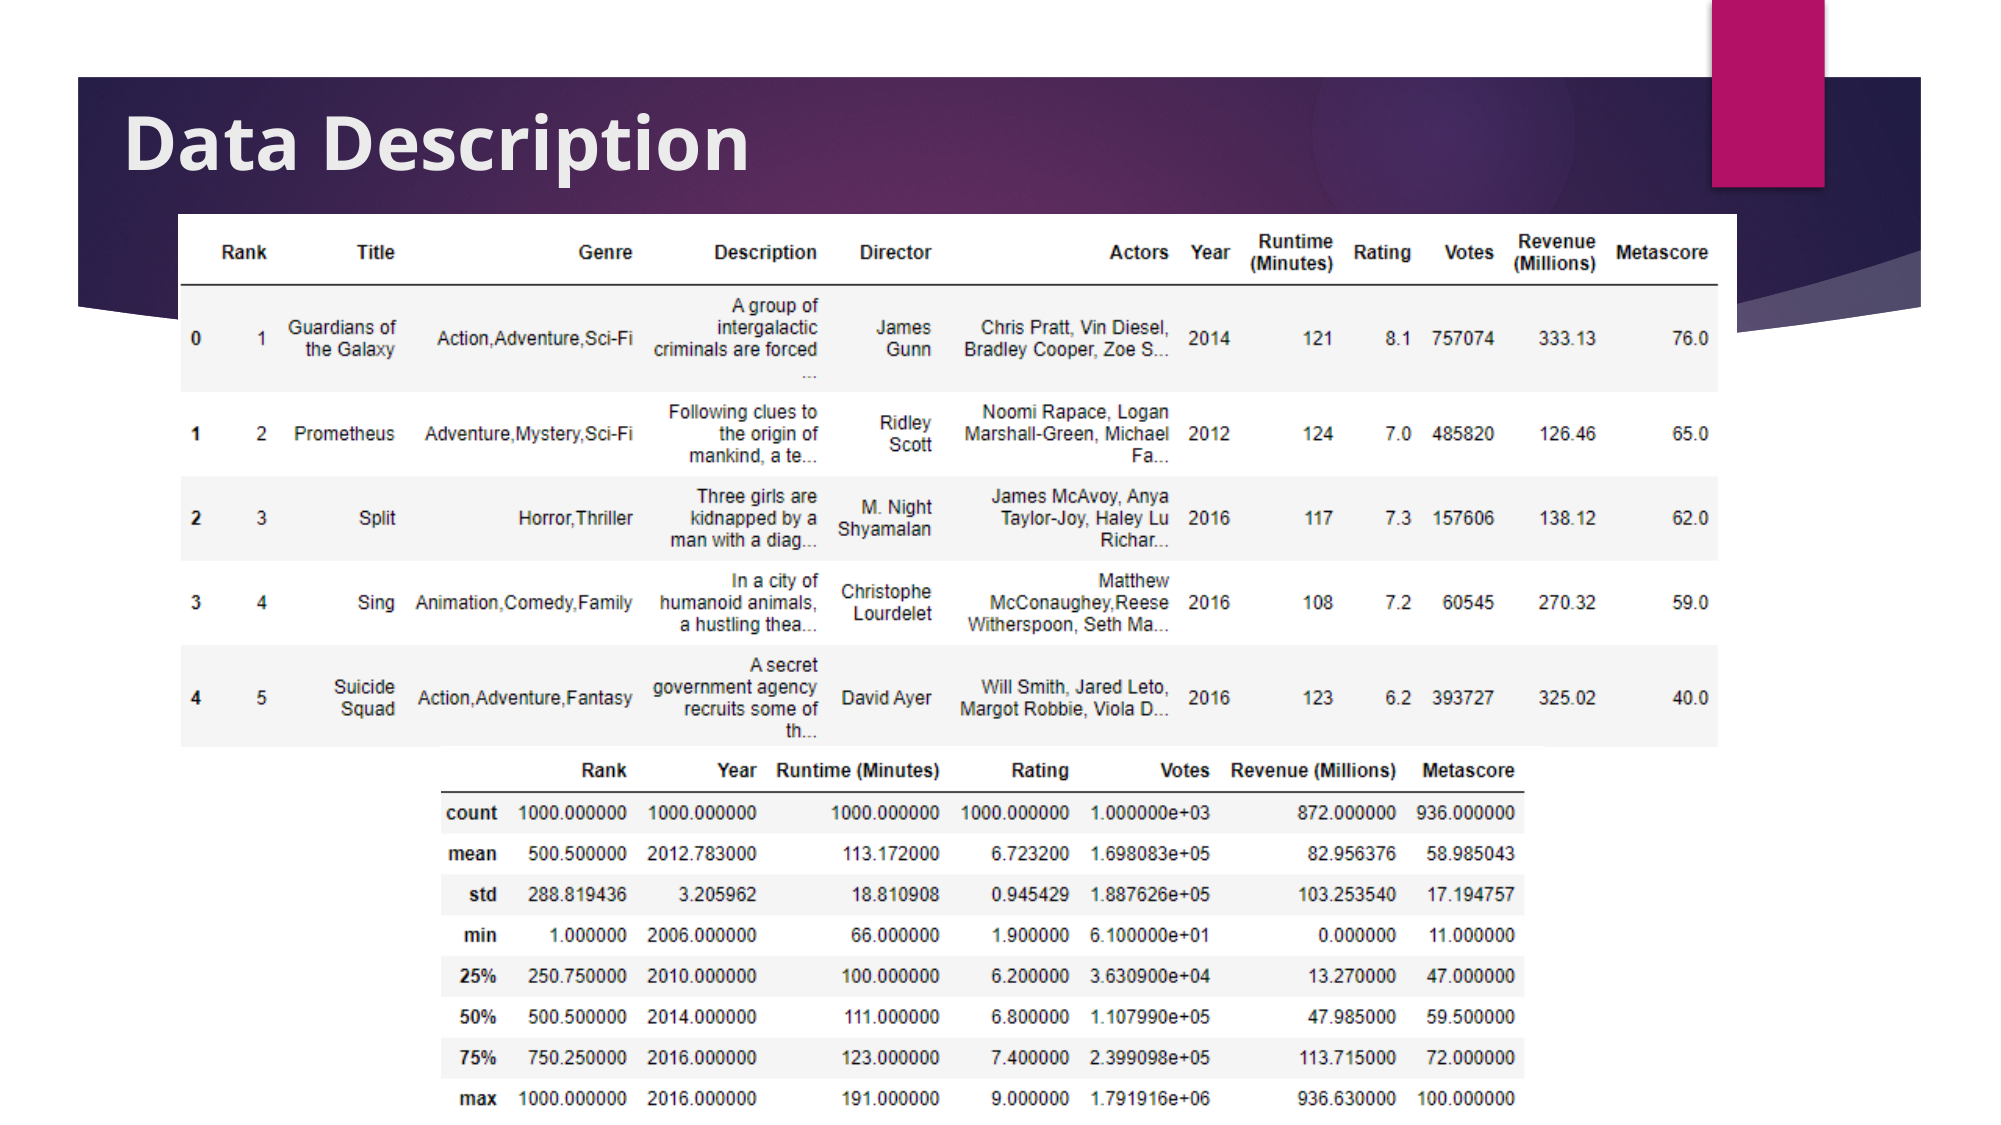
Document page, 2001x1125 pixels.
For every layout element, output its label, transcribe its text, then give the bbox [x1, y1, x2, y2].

title Data Description [107, 82, 1545, 199]
picture [177, 213, 1737, 1125]
